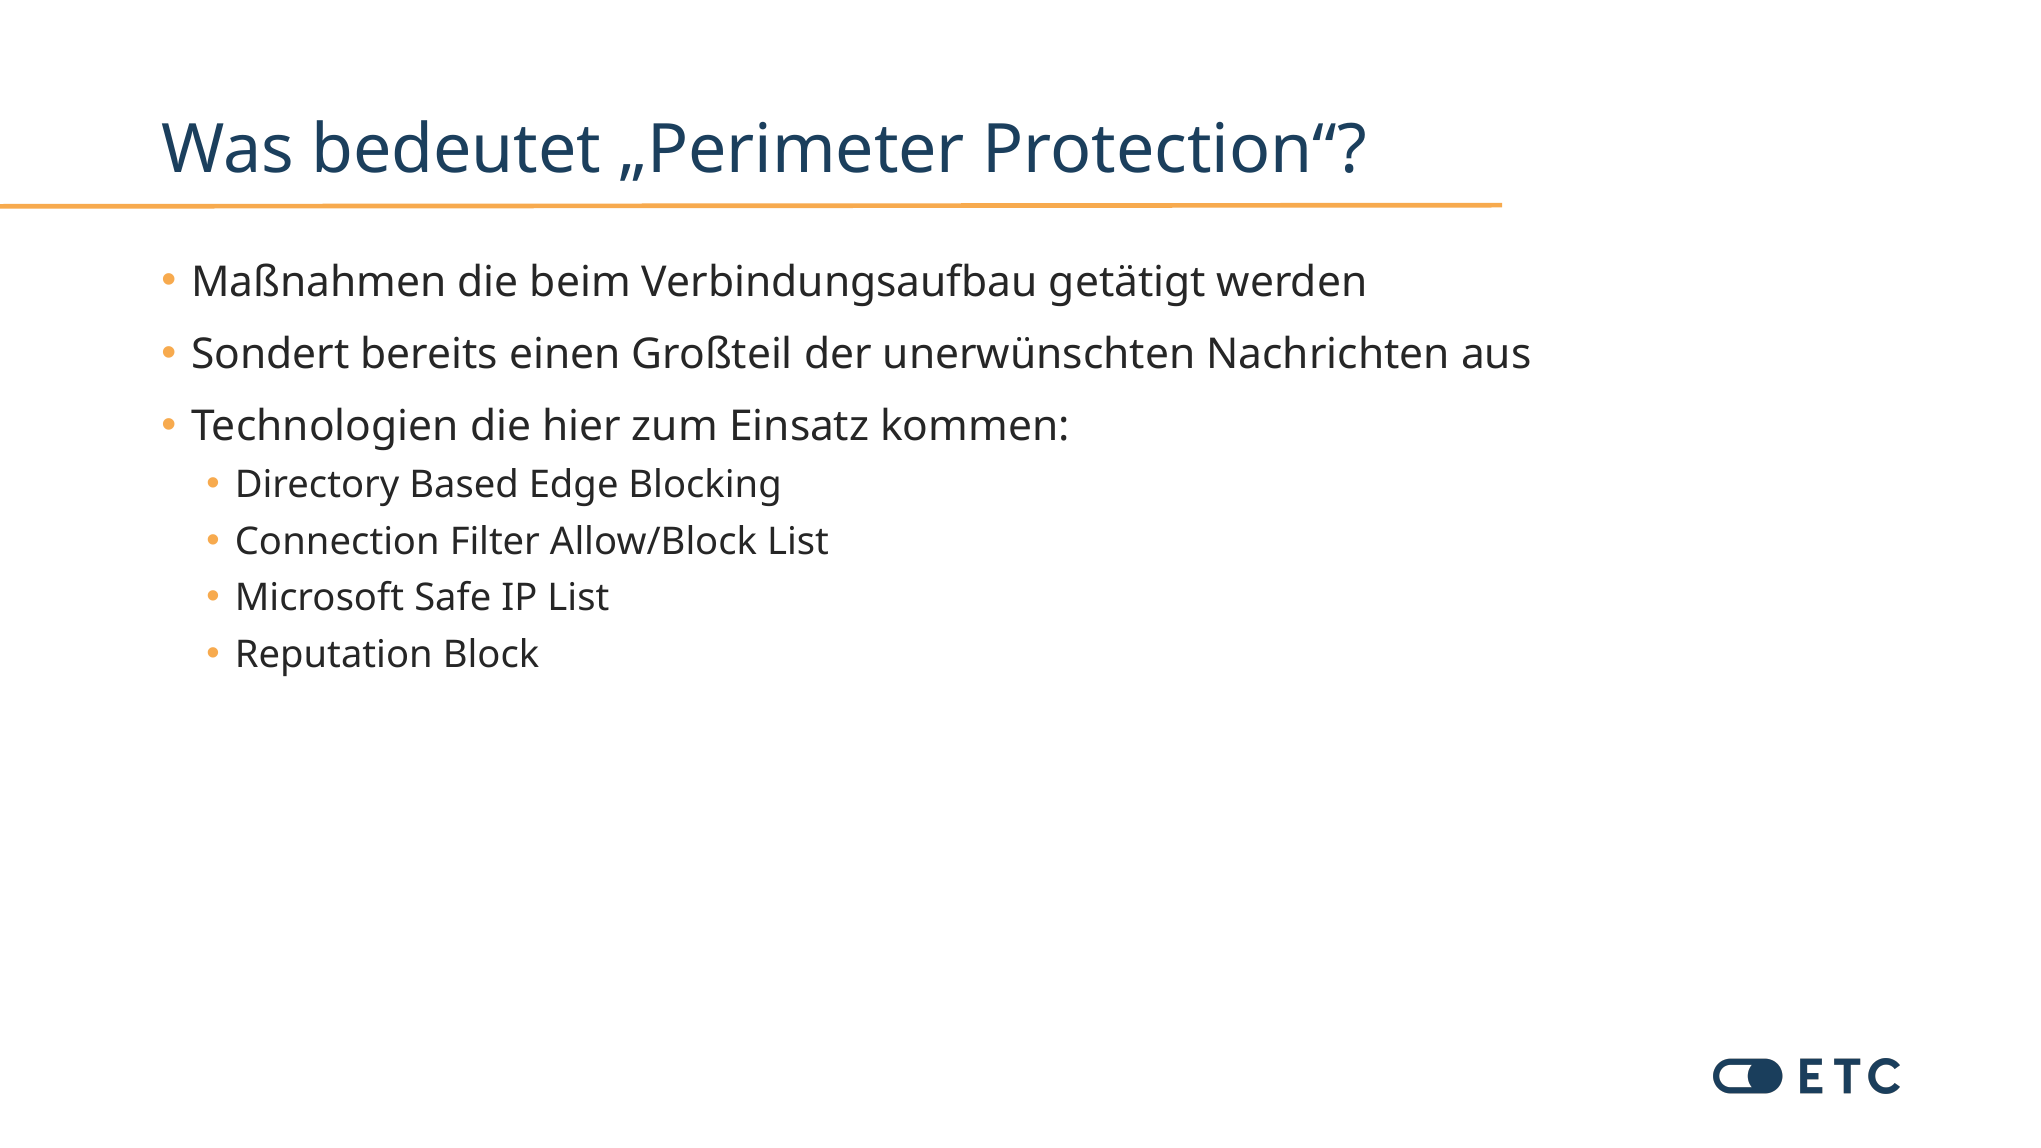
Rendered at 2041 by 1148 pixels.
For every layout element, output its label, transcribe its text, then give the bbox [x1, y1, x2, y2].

picture [1713, 1058, 1900, 1094]
list Maßnahmen die beim Verbindungsaufbau getätigt werden Sondert bereits einen Großteil der unerwünschten Nachrichten aus Technologien die hier zum Einsatz kommen: Directory Based Edge Blocking Connection Filter Allow/Block List Microsoft Safe IP List Reputation Block [146, 246, 1894, 996]
title Was bedeutet „Perimeter Protection“? [146, 96, 1504, 206]
